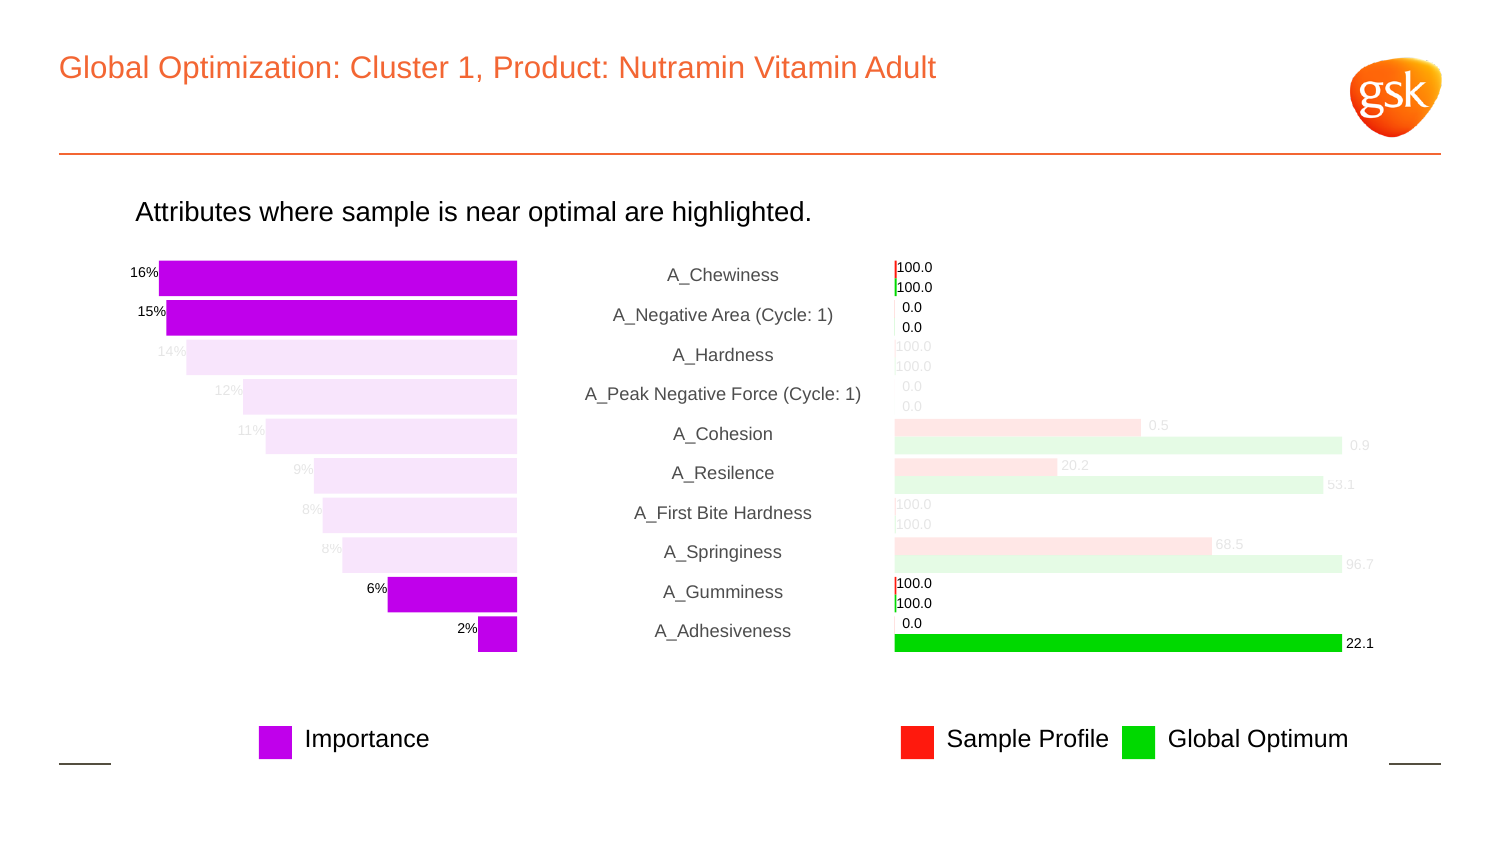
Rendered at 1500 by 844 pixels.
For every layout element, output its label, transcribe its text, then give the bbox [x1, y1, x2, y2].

picture [1333, 38, 1457, 157]
title Global Optimization: Cluster 1, Product: Nutramin Vitamin Adult [58, 47, 1302, 86]
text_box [112, 194, 1388, 796]
